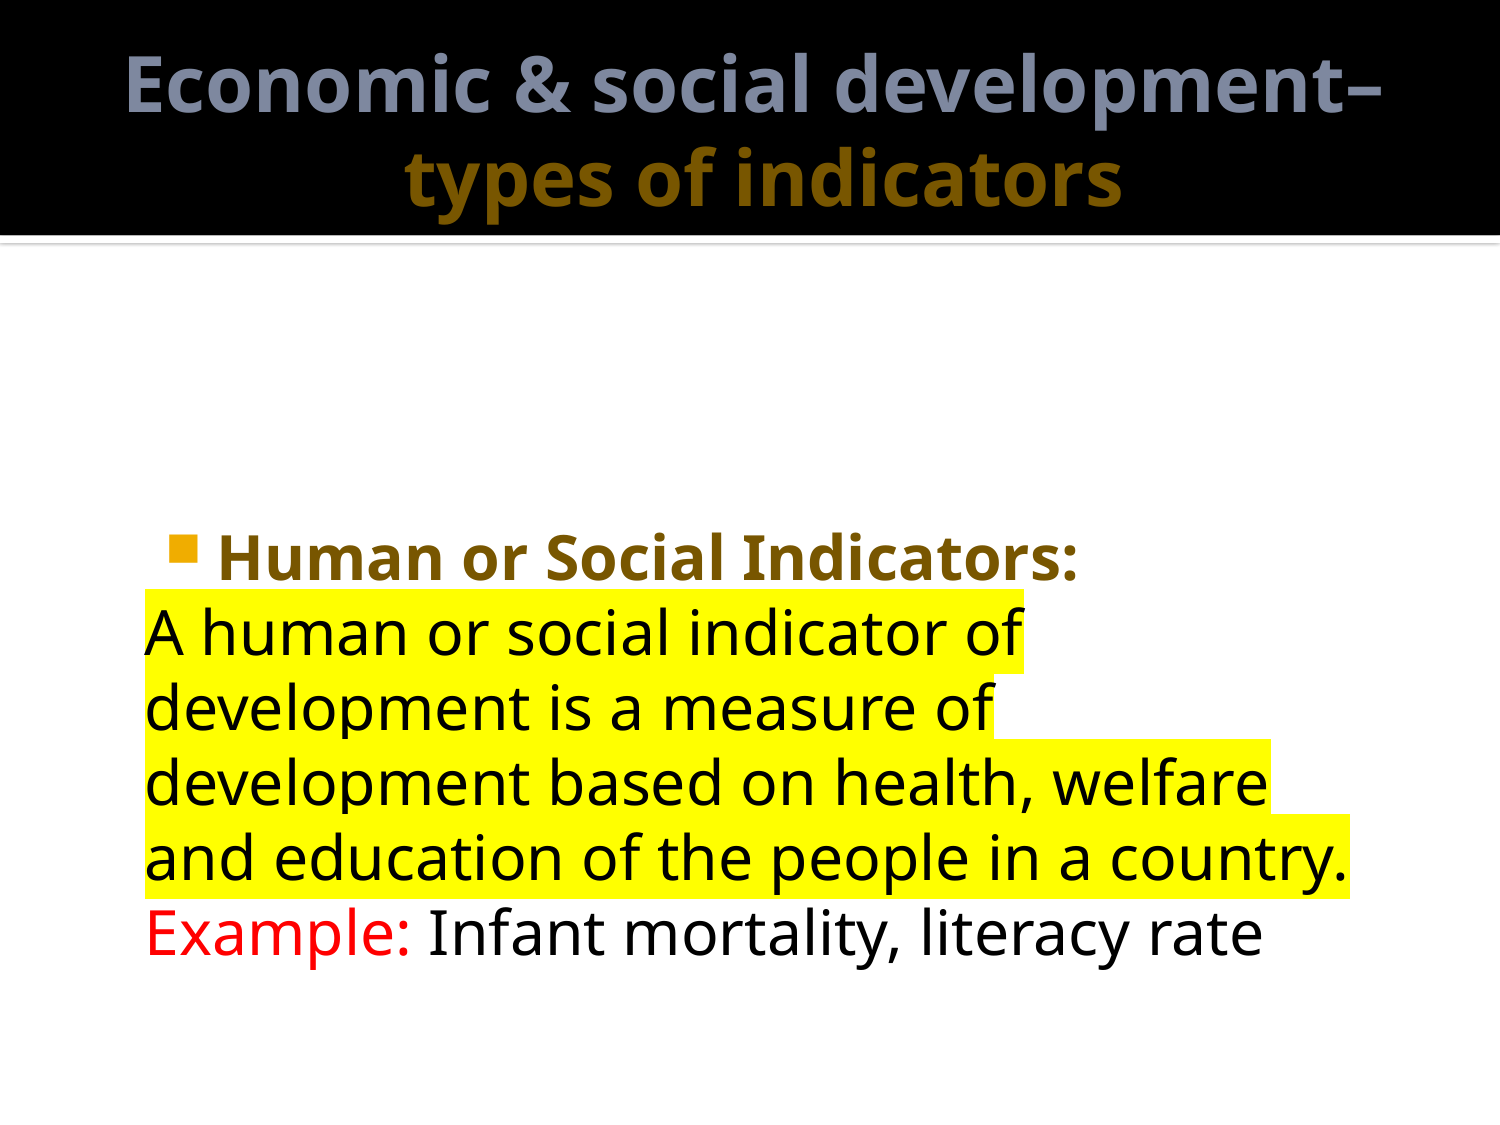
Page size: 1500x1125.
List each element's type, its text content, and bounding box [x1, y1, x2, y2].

title Economic & social development– types of indicators [75, 25, 1425, 231]
list Human or Social Indicators: A human or social indicator of development is a measure of development based on health, welfare and education of the people in a country. Example: Infant mortality, literacy rate [135, 503, 1388, 1040]
